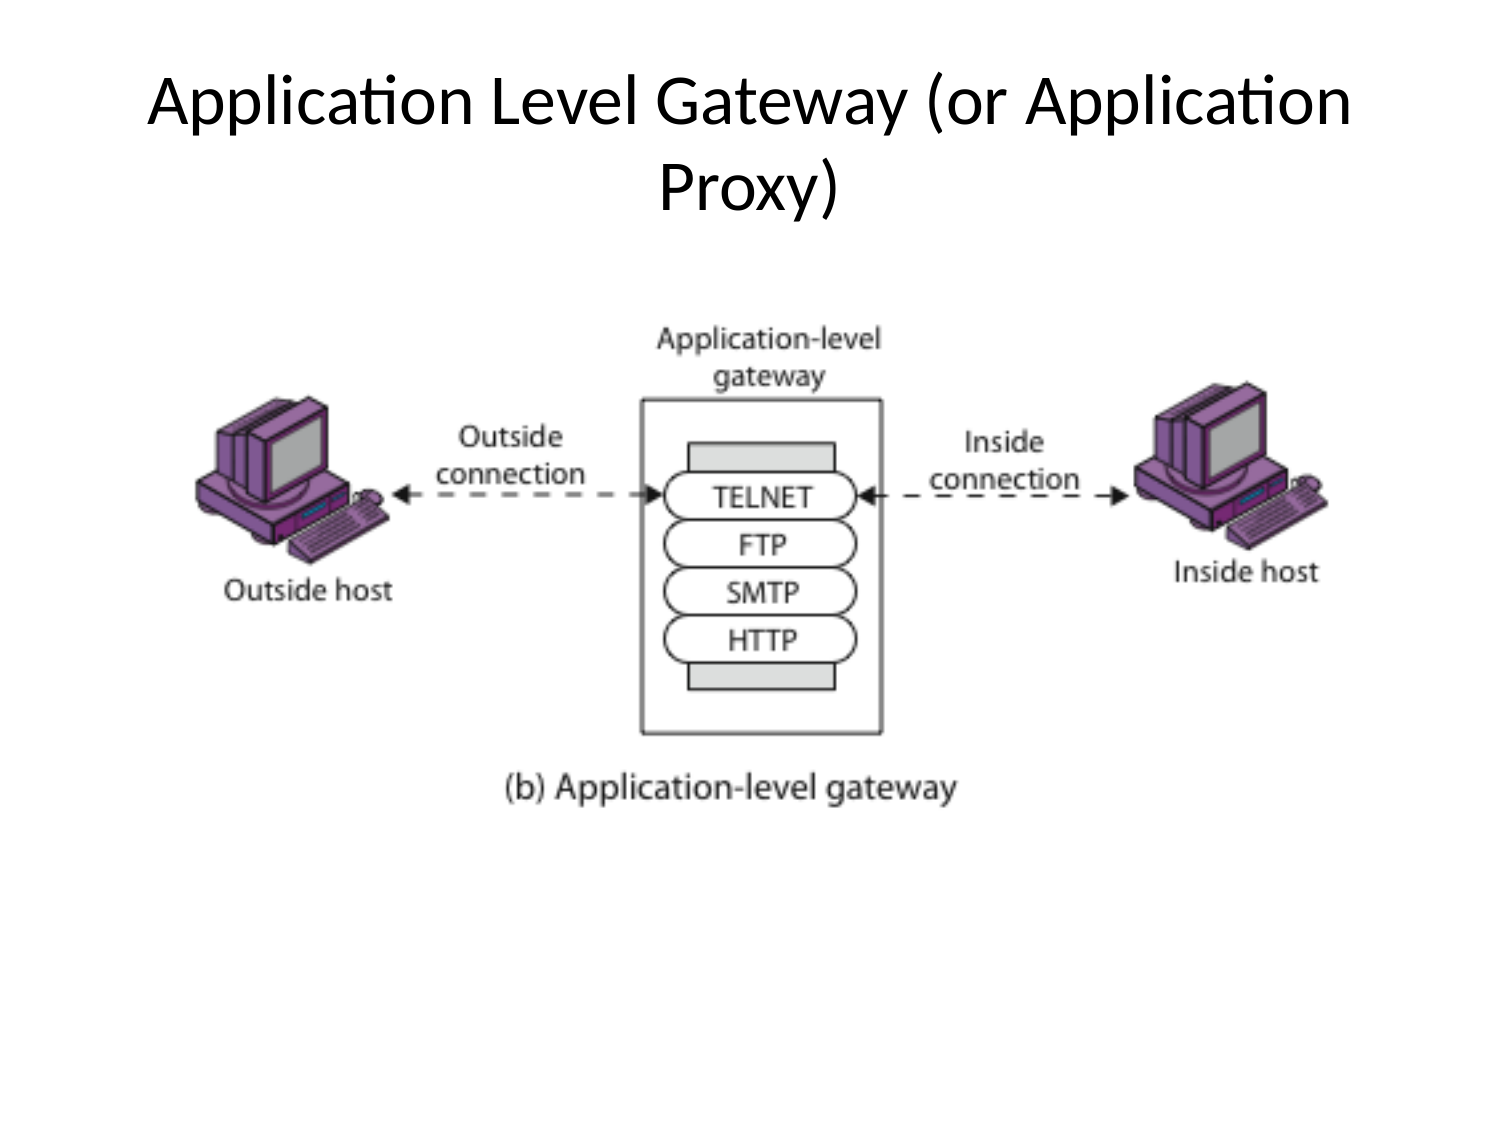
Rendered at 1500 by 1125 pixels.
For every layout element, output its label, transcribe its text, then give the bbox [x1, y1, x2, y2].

title Application Level Gateway (or Application Proxy) [75, 45, 1425, 233]
picture [24, 245, 1500, 880]
